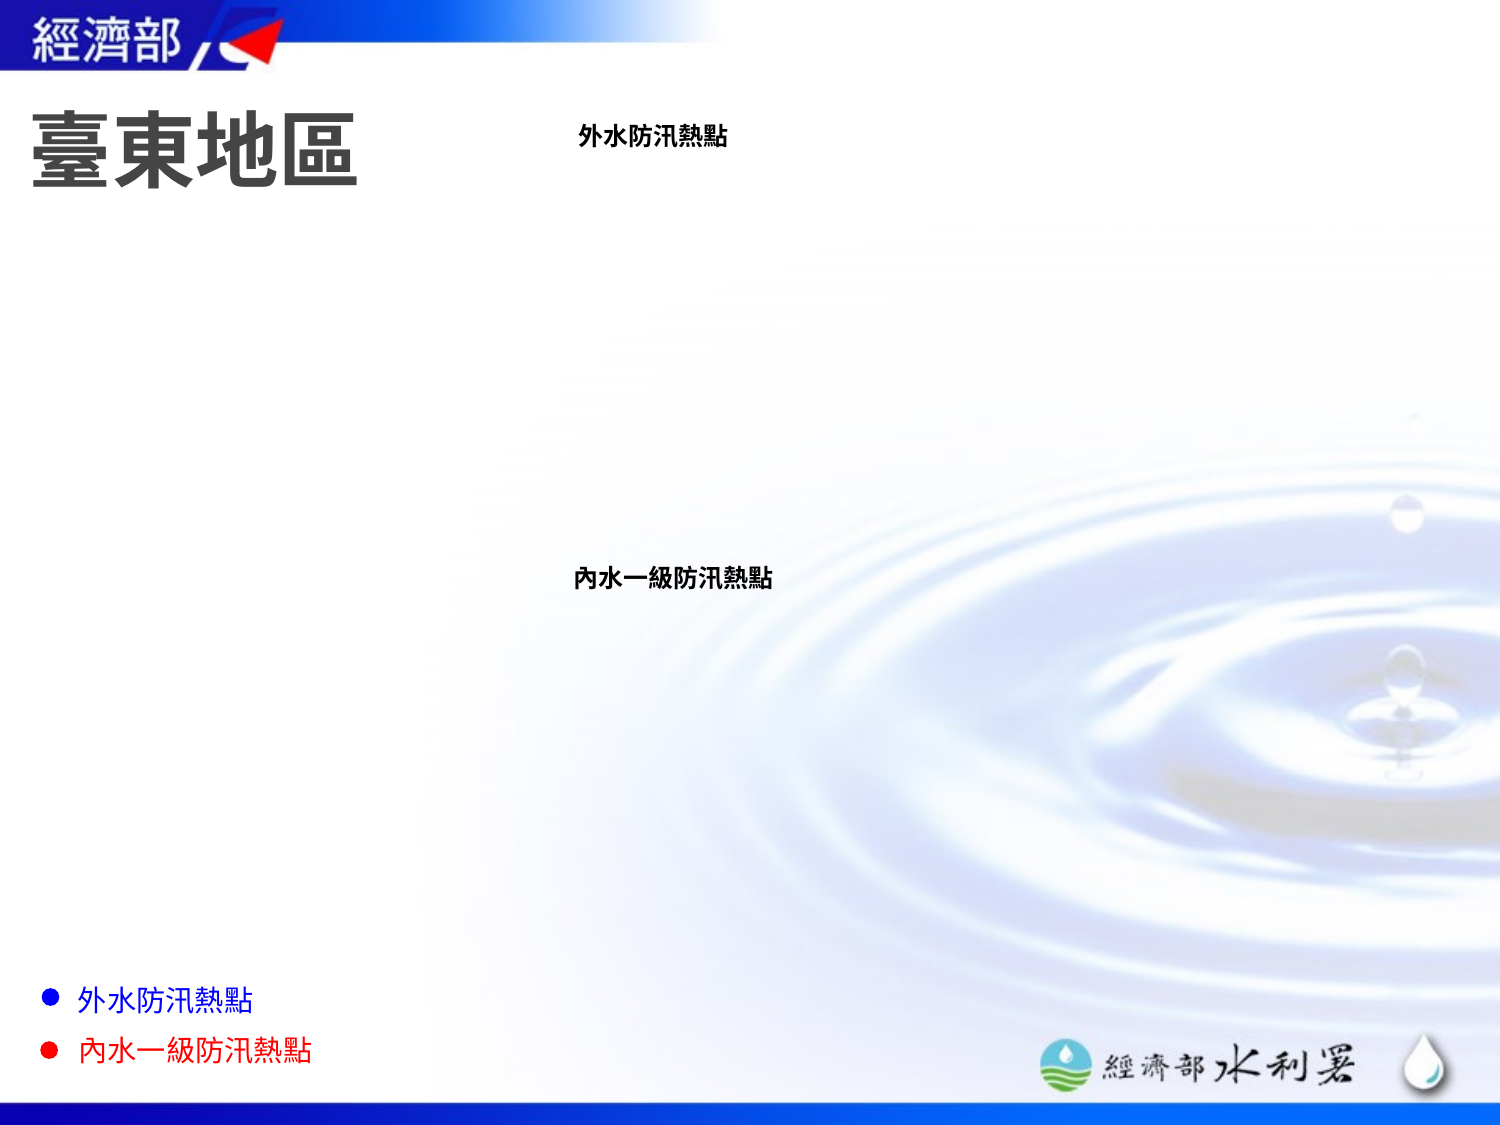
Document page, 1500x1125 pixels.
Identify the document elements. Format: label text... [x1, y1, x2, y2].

text_box [38, 1039, 61, 1061]
text_box 外水防汛熱點 [563, 113, 744, 159]
picture [0, 0, 1500, 1125]
text_box 外水防汛熱點 [63, 974, 269, 1024]
text_box 內水一級防汛熱點 [63, 1024, 328, 1075]
text_box 內水一級防汛熱點 [558, 555, 789, 600]
text_box [39, 986, 62, 1008]
text_box 臺東地區 [14, 90, 635, 299]
